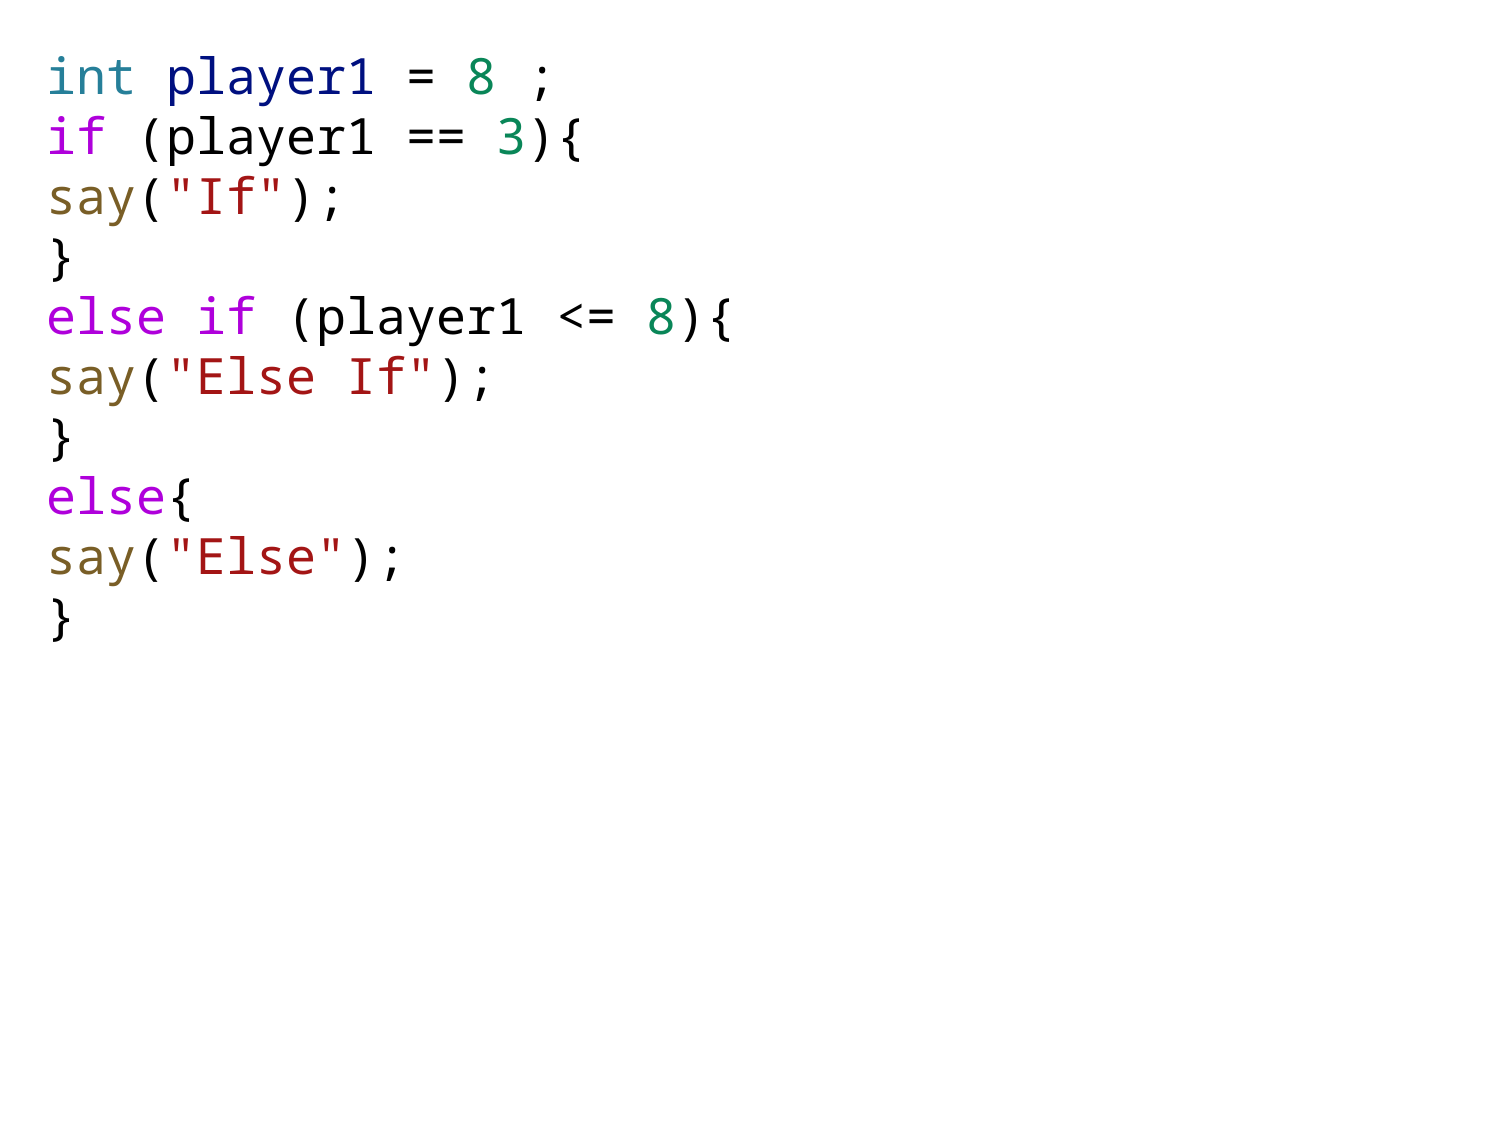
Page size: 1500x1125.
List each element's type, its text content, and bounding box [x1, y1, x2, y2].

text_box int player1 = 8 ; if (player1 == 3){ say("If"); } else if (player1 <= 8){ say("Else If"); } else{ say("Else"); } [31, 37, 1469, 713]
